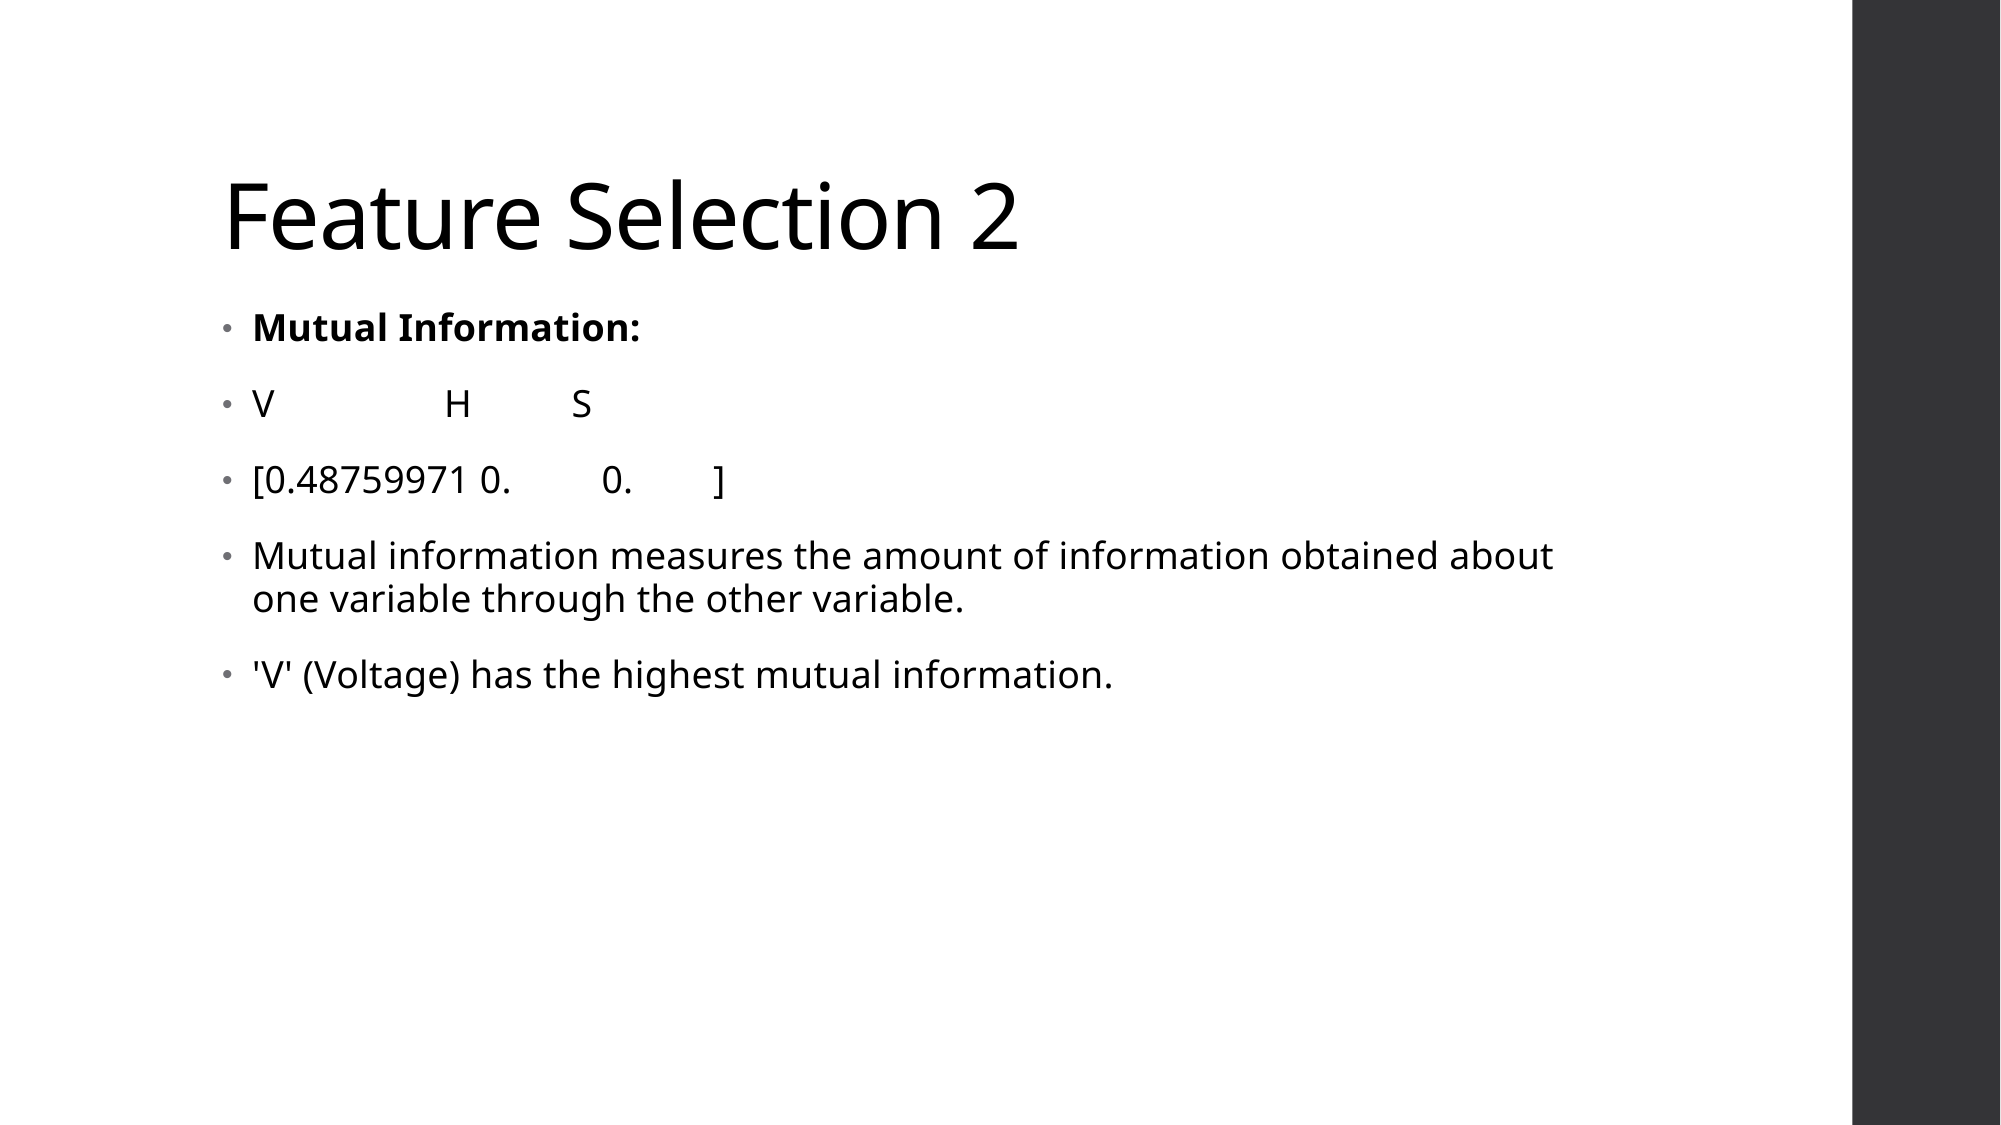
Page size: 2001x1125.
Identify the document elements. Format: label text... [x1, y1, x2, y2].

title Feature Selection 2 [206, 60, 1797, 278]
list Mutual Information: V H S [0.48759971 0. 0. ] Mutual information measures the amount of information obtained about one variable through the other variable. 'V' (Voltage) has the highest mutual information. [206, 299, 1617, 1014]
